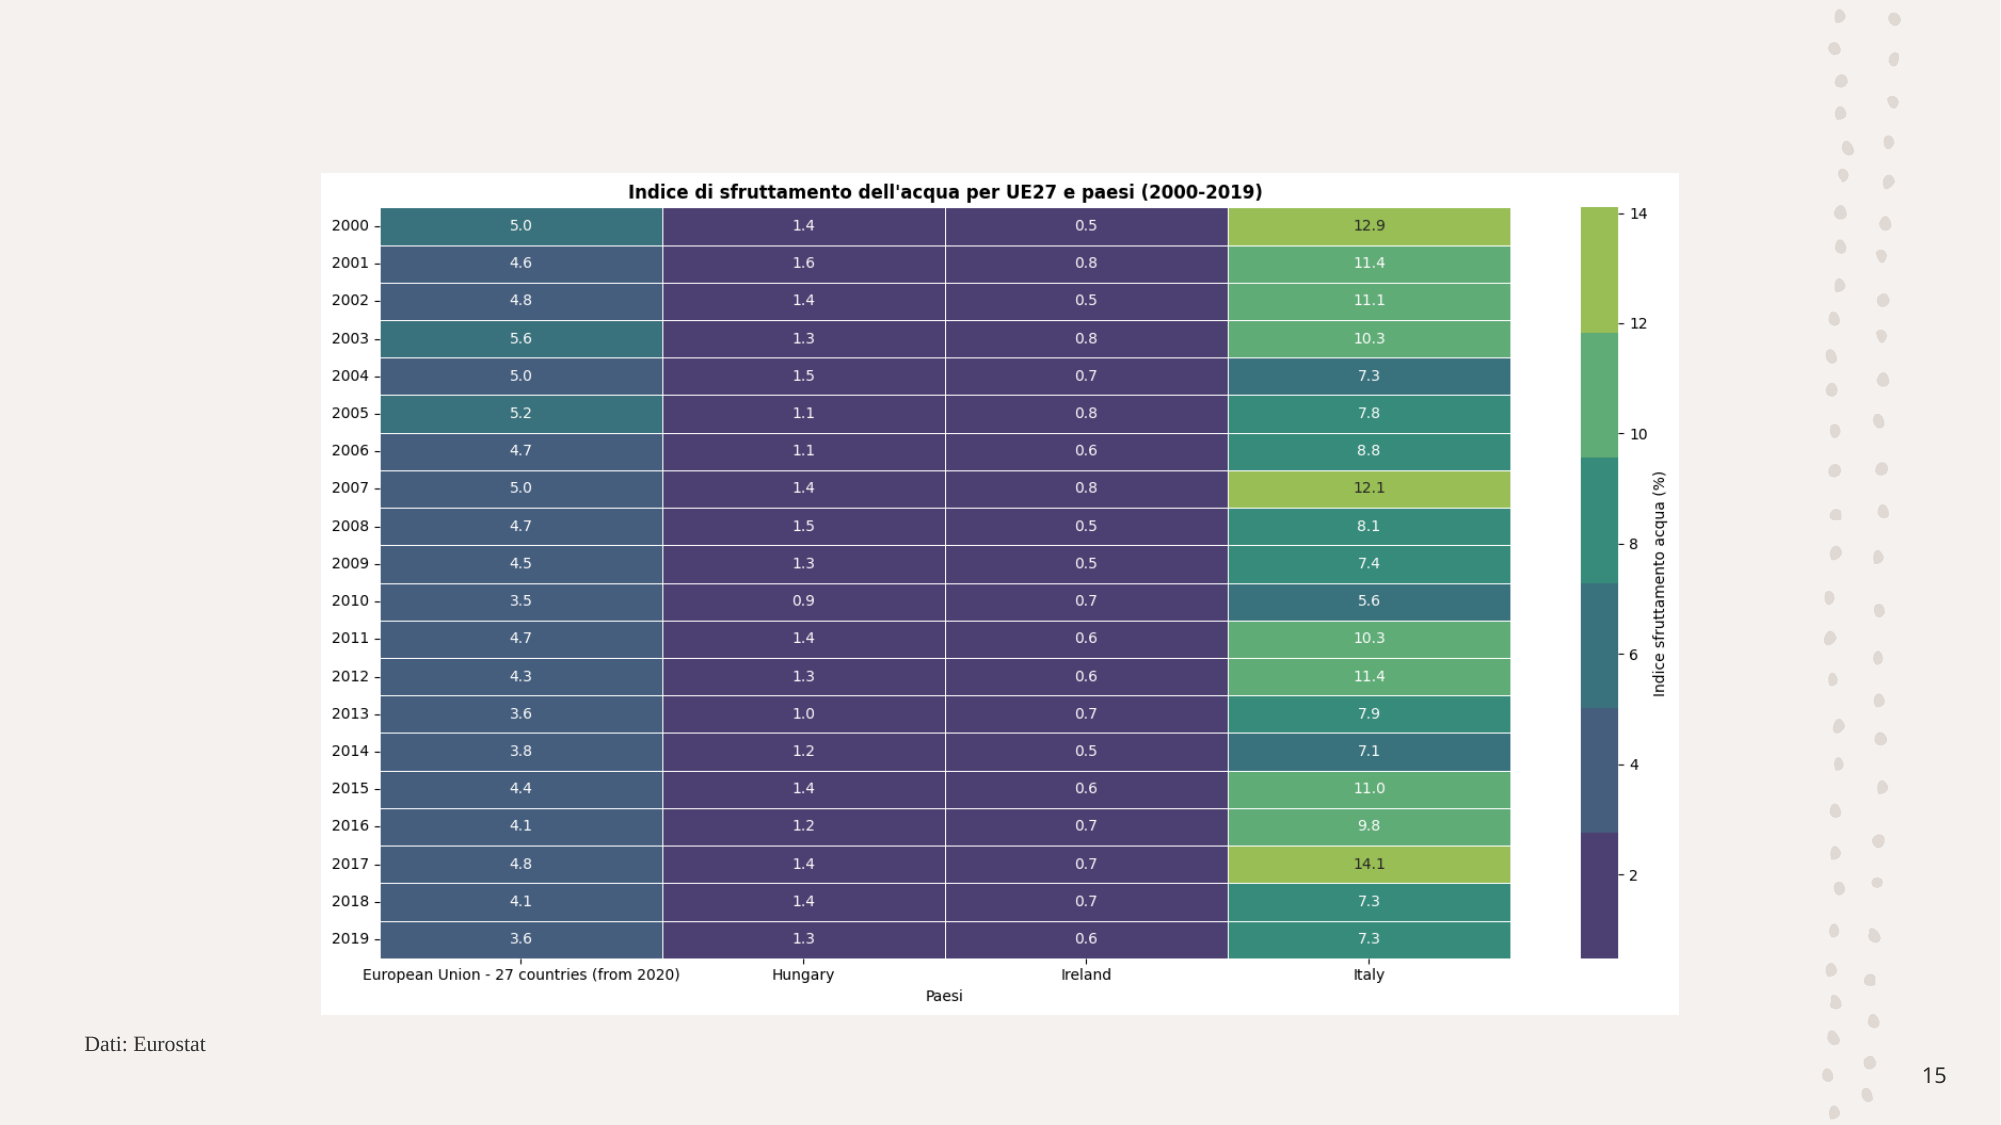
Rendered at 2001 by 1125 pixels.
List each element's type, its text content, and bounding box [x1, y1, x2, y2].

footer Dati: Eurostat [69, 1008, 752, 1077]
slide_number 15 [1879, 1046, 1962, 1107]
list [321, 173, 1679, 1015]
